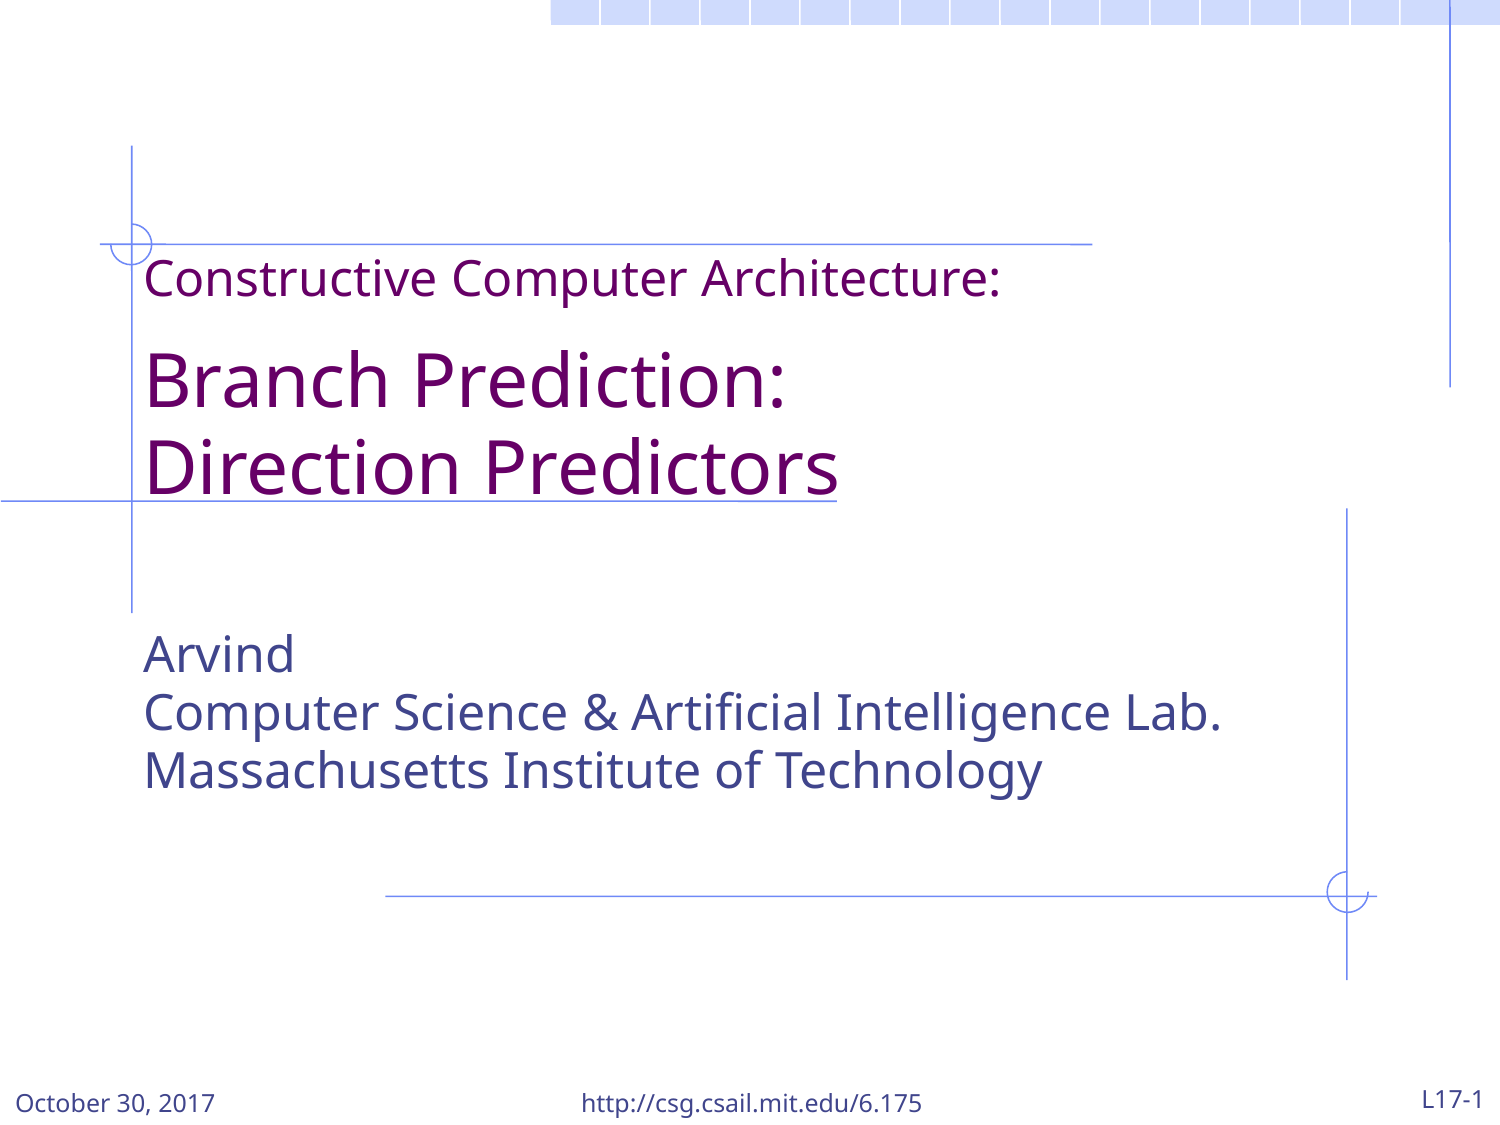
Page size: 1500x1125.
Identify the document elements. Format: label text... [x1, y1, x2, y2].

subtitle Constructive Computer Architecture: Branch Prediction: Direction Predictors Arvind Computer Science & Artificial Intelligence Lab. Massachusetts Institute of Technology [127, 250, 1425, 1014]
slide_number L17-1 [1187, 1049, 1500, 1125]
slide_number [0, 1049, 313, 1125]
footer http://csg.csail.mit.edu/6.175 [508, 1049, 997, 1125]
